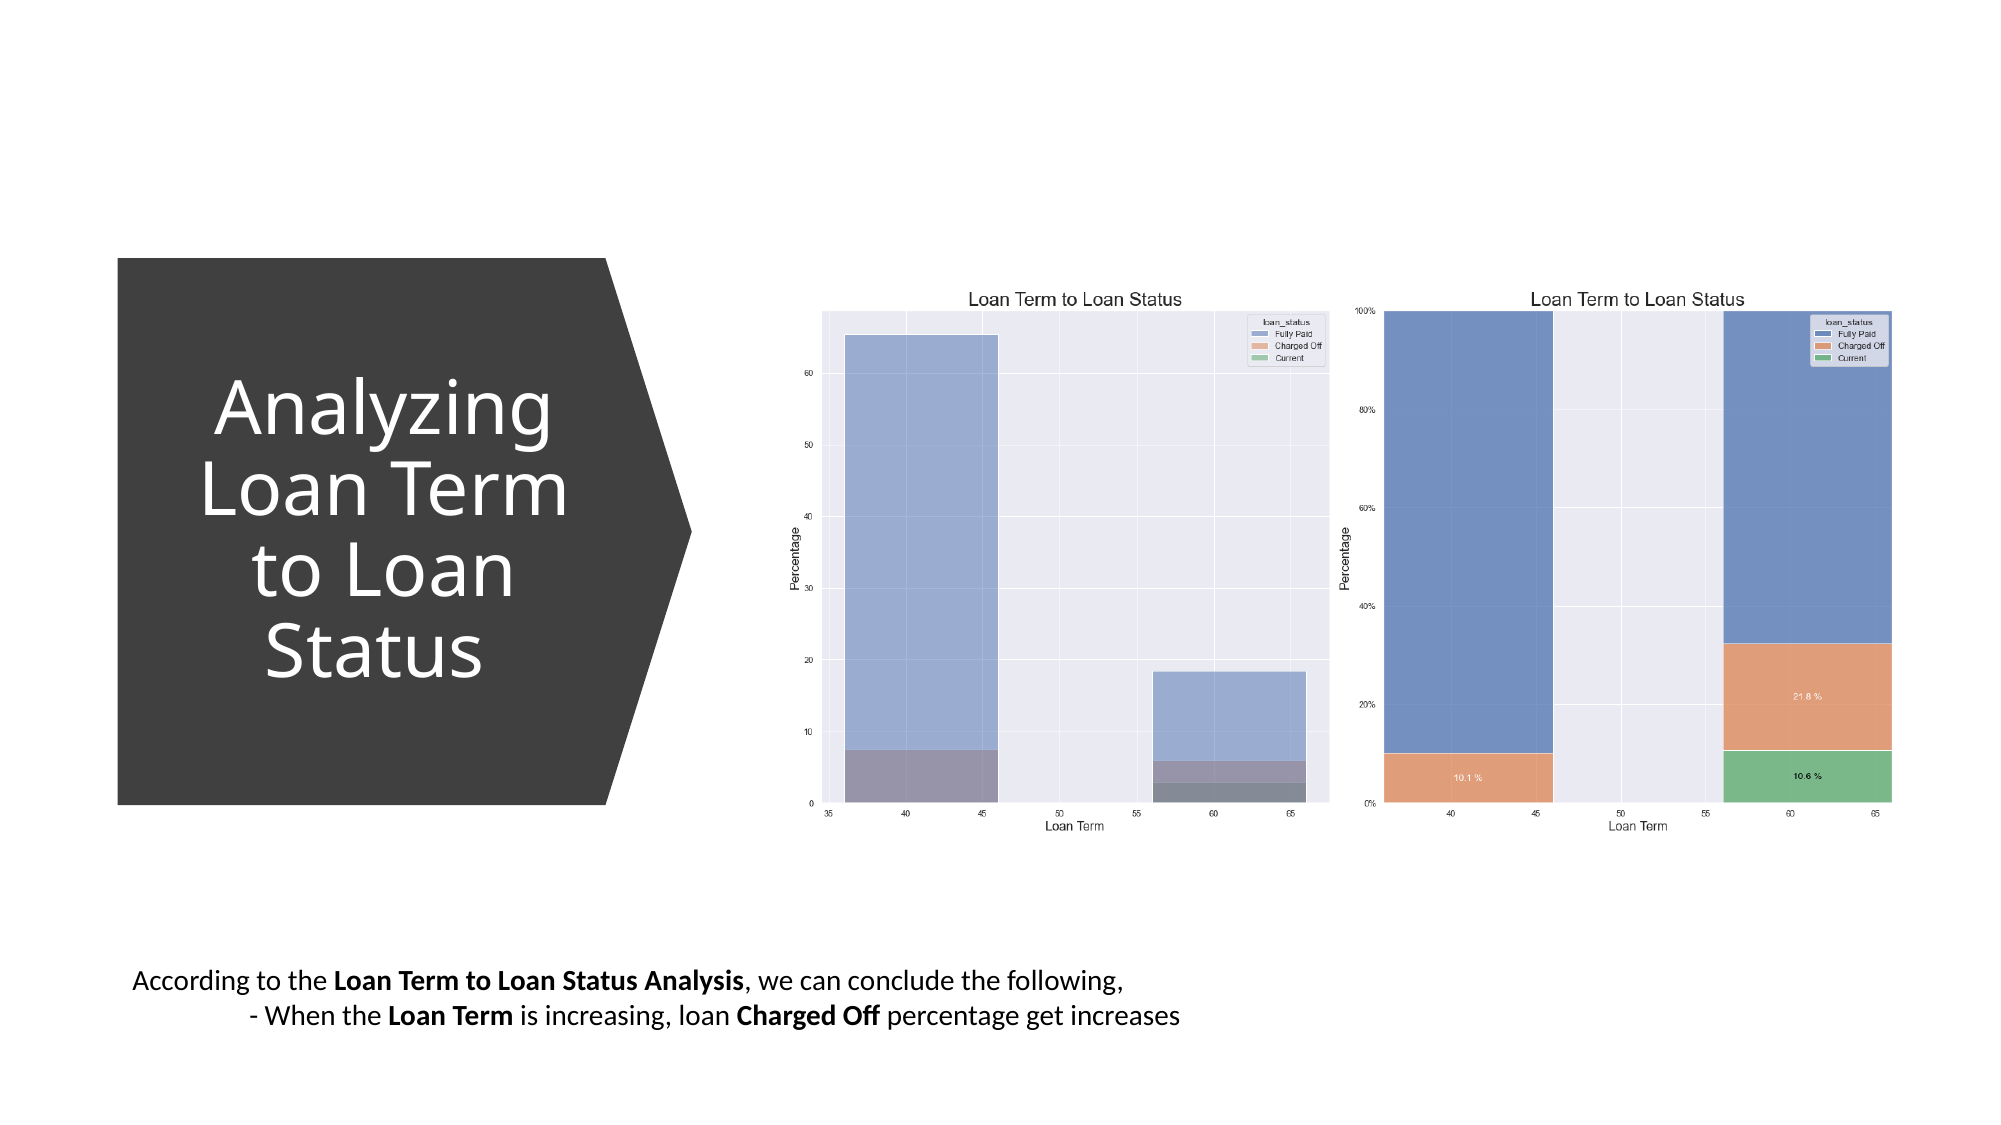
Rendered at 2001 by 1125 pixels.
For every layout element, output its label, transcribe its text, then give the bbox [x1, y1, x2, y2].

text_box According to the Loan Term to Loan Status Analysis, we can conclude the following, - When the Loan Term is increasing, loan Charged Off percentage get increases [117, 954, 1981, 1040]
text_box [116, 257, 693, 807]
text_box Analyzing Loan Term to Loan Status [168, 322, 601, 741]
picture [783, 286, 1897, 838]
